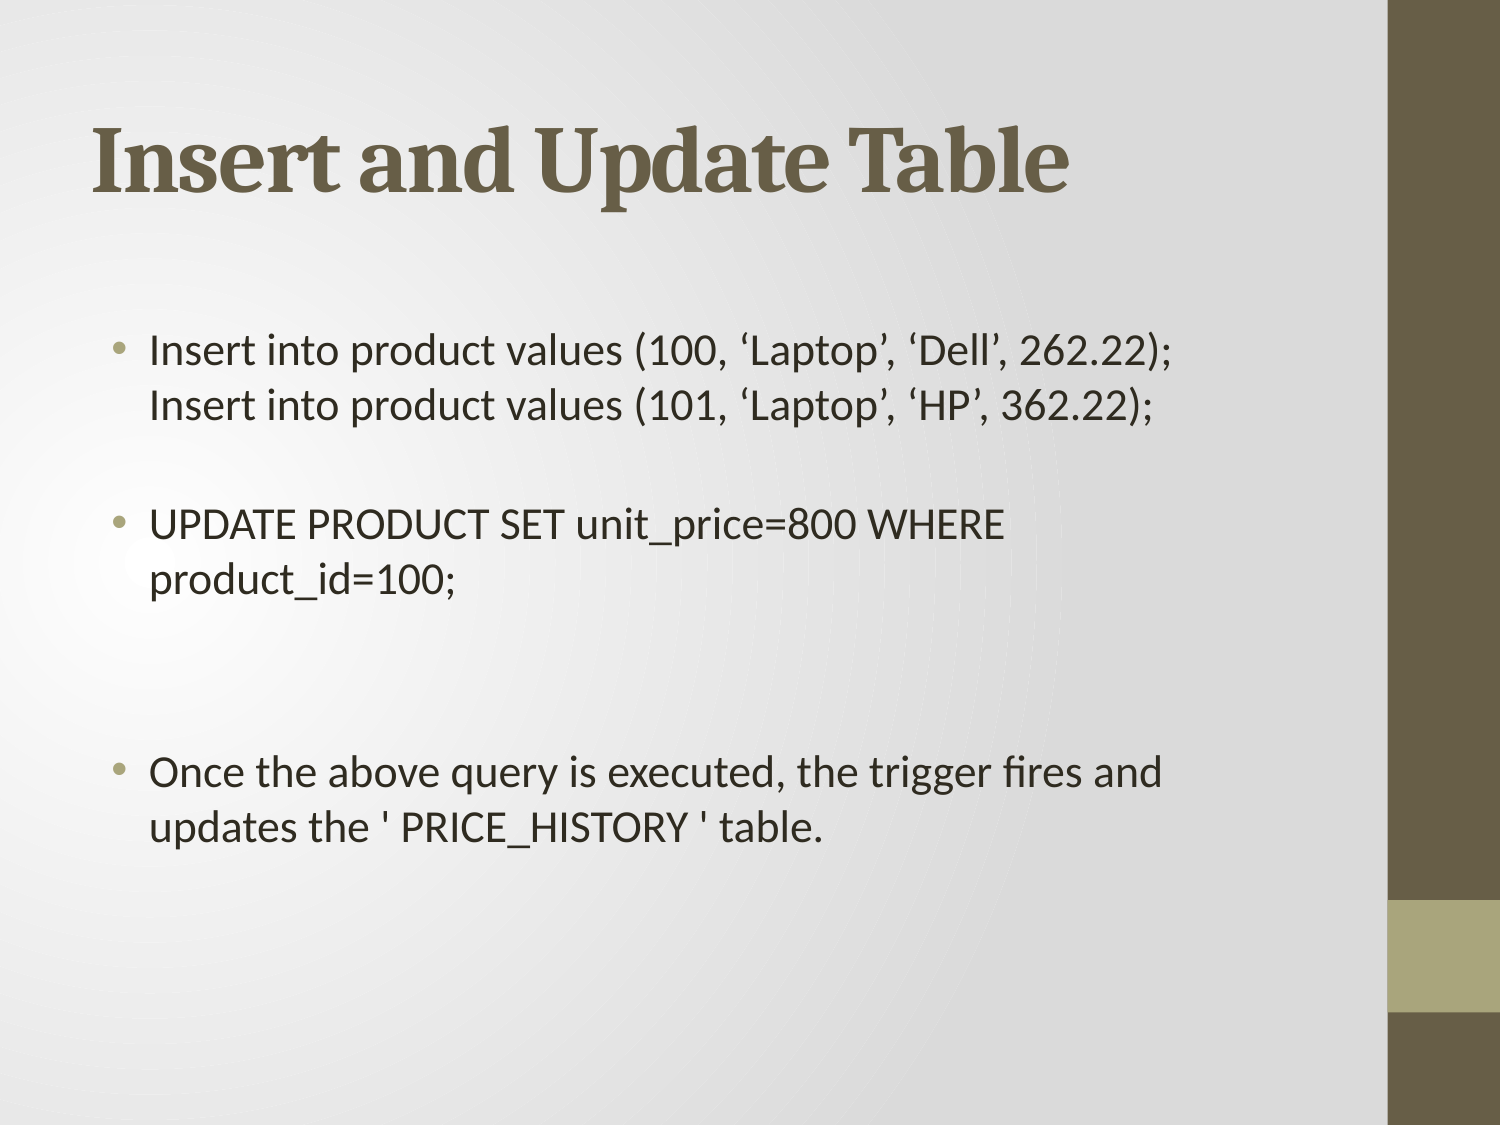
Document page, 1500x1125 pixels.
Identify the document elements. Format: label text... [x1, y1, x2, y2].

title Insert and Update Table [75, 45, 1325, 263]
list Insert into product values (100, ‘Laptop’, ‘Dell’, 262.22); Insert into product values (101, ‘Laptop’, ‘HP’, 362.22); UPDATE PRODUCT SET unit_price=800 WHERE product_id=100; Once the above query is executed, the trigger fires and updates the ' PRICE_HISTORY ' table. [77, 312, 1328, 1100]
